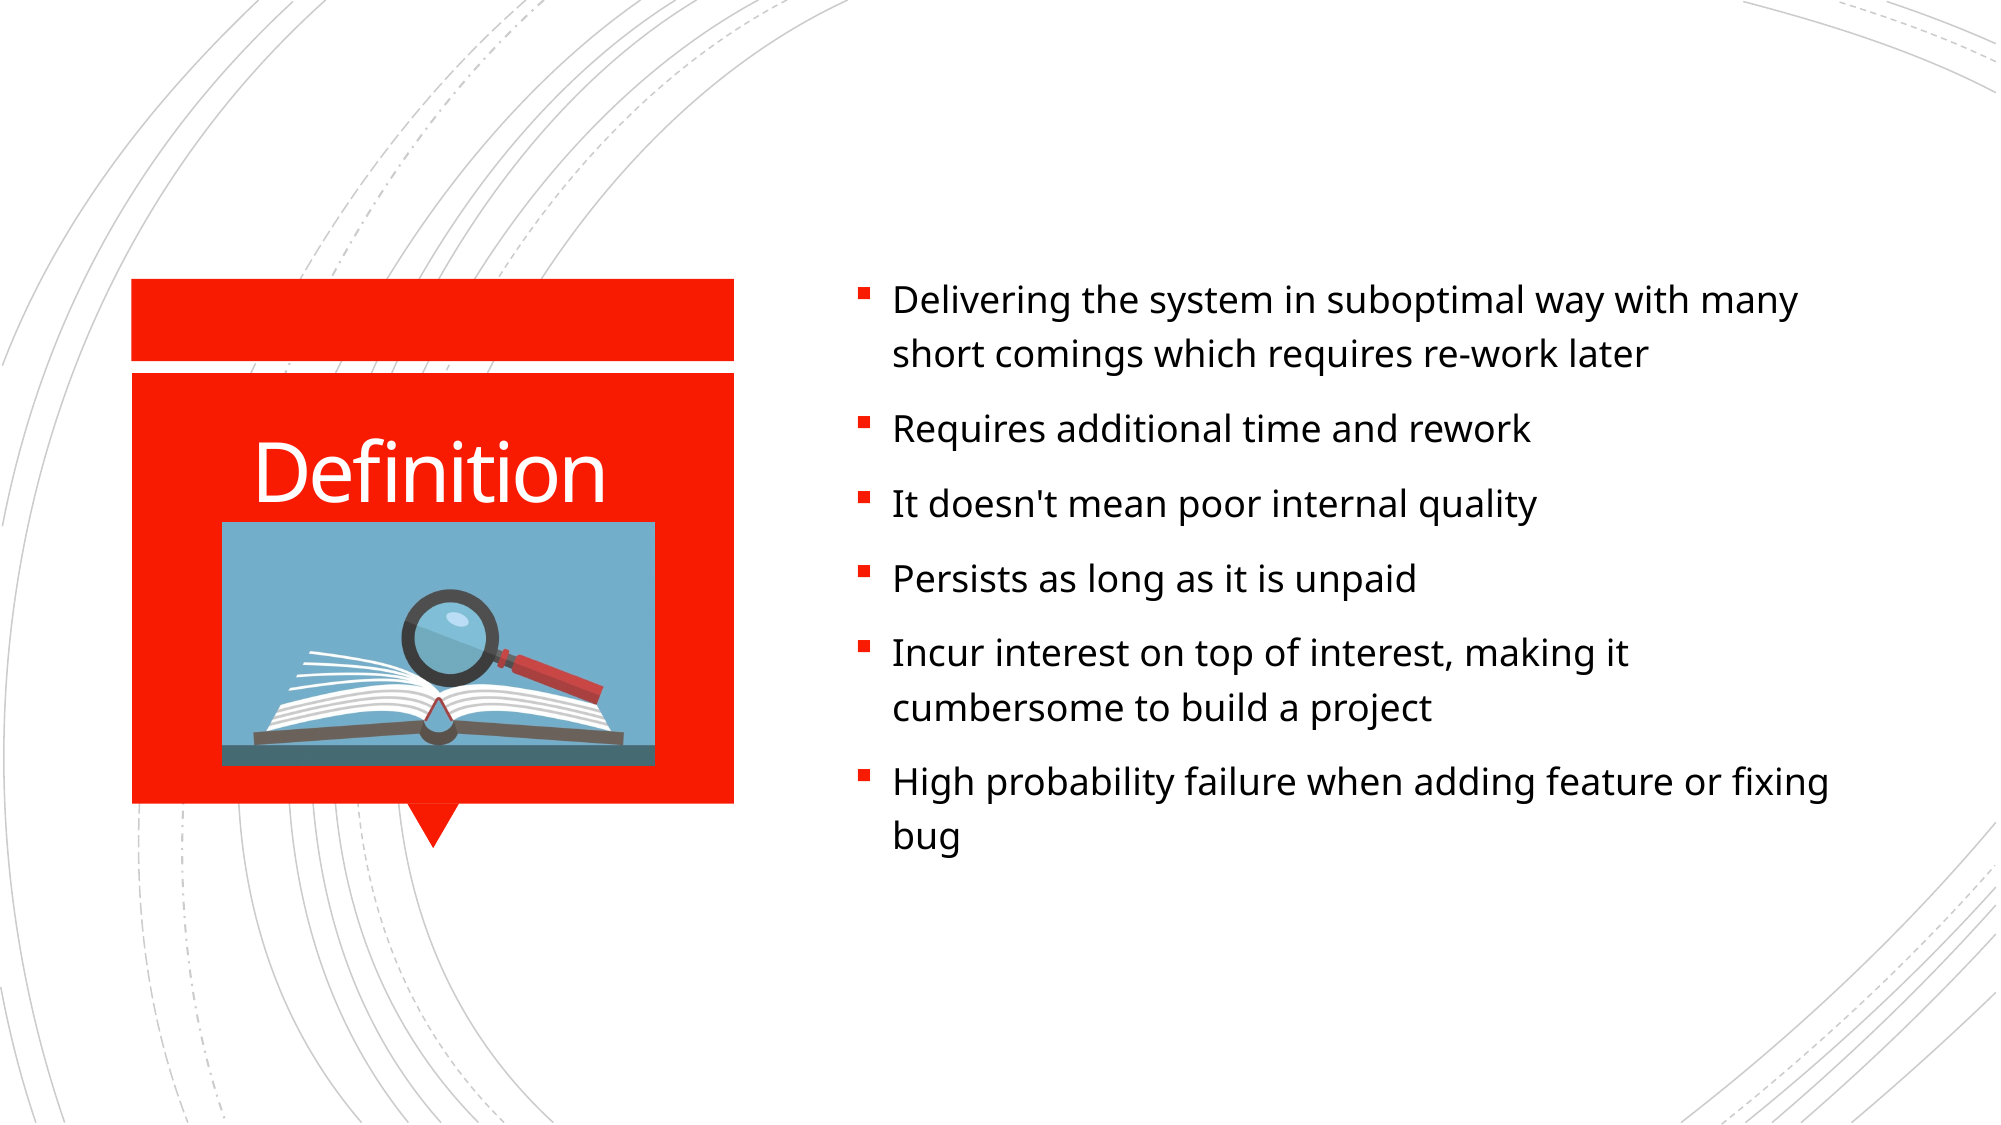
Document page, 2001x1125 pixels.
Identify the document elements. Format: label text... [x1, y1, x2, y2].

picture [222, 522, 655, 766]
list Delivering the system in suboptimal way with many short comings which requires re-work later Requires additional time and rework It doesn't mean poor internal quality Persists as long as it is unpaid Incur interest on top of interest, making it cumbersome to build a project High probability failure when adding feature or fixing bug [839, 131, 1871, 993]
title Definition [143, 275, 718, 679]
